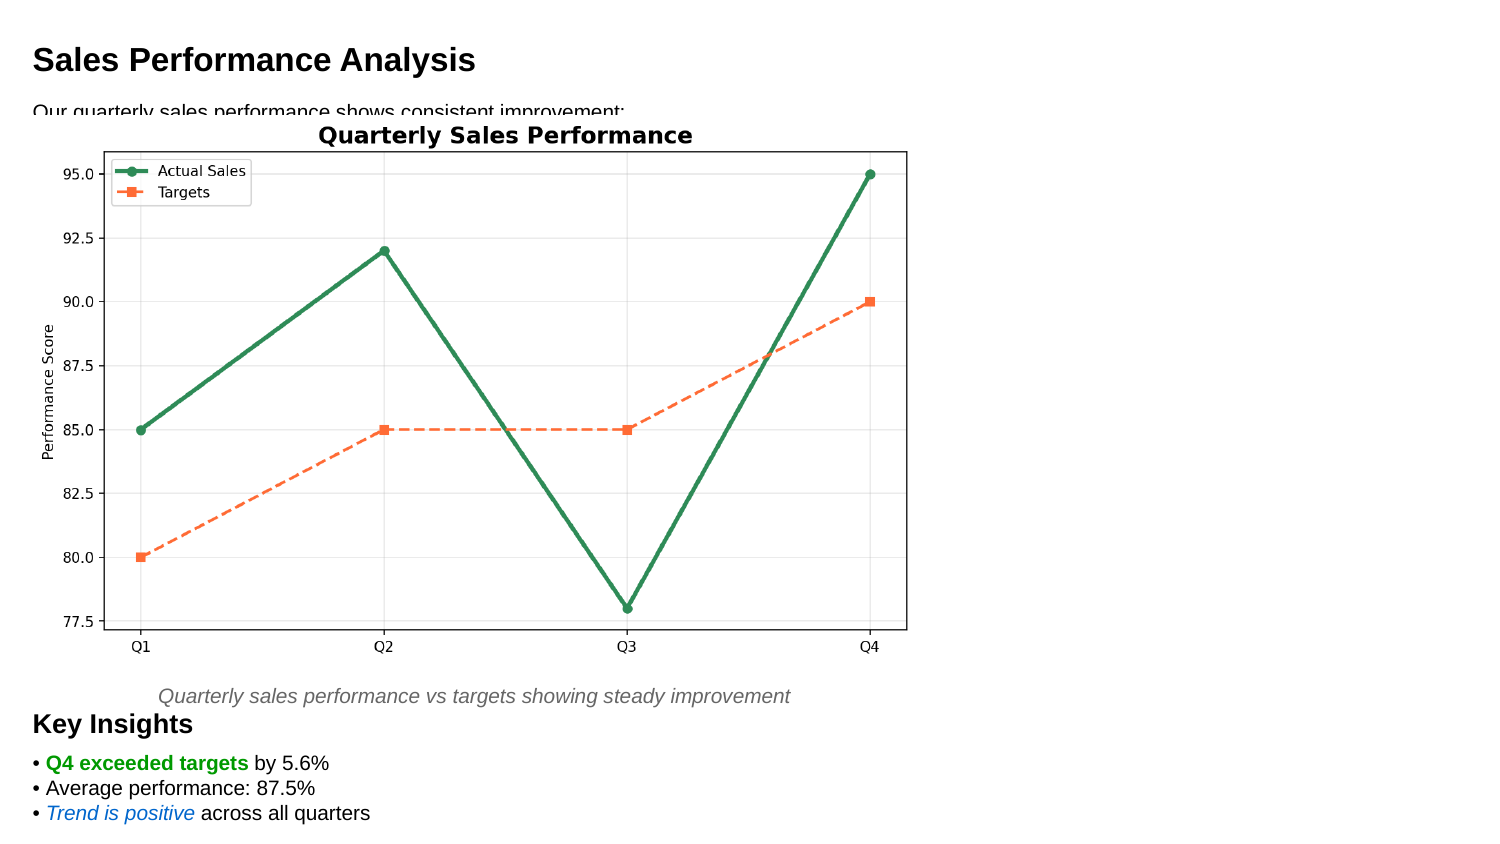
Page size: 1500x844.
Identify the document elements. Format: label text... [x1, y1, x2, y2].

text_box • Q4 exceeded targets by 5.6% • Average performance: 87.5% • Trend is positive across all quarters [32, 750, 1500, 826]
text_box Our quarterly sales performance shows consistent improvement: [32, 93, 1500, 124]
text_box Quarterly sales performance vs targets showing steady improvement [32, 678, 916, 699]
text_box Sales Performance Analysis [32, 29, 1500, 78]
text_box Key Insights [32, 699, 1500, 739]
picture [32, 115, 916, 665]
